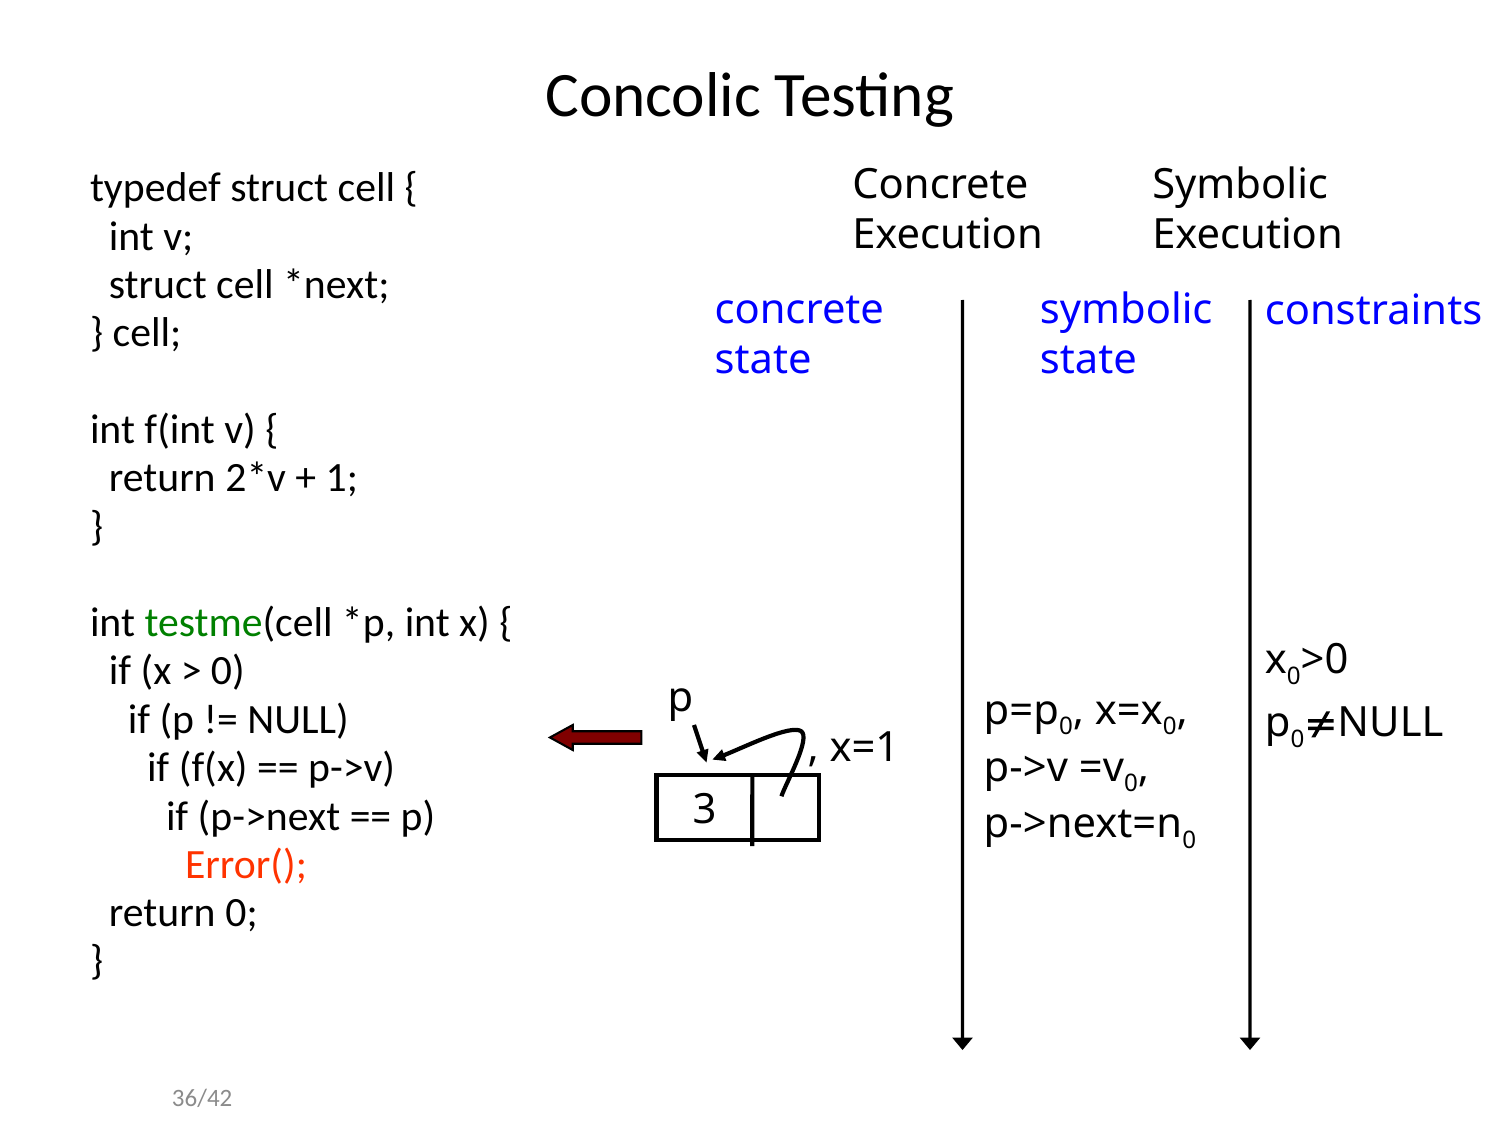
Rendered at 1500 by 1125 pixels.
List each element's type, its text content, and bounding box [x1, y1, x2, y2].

text_box x0>0 [1250, 624, 1500, 687]
text_box p0NULL [1260, 687, 1500, 760]
list typedef struct cell { int v; struct cell *next; } cell; int f(int v) { return 2*v + 1; } int testme(cell *p, int x) { if (x > 0) if (p != NULL) if (f(x) == p->v) if (p->next == p) Error(); return 0; } [75, 162, 738, 1038]
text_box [699, 274, 1500, 391]
title Concolic Testing [75, 45, 1425, 138]
text_box Concrete Execution [837, 149, 1088, 265]
text_box Symbolic Execution [1137, 149, 1388, 265]
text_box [549, 662, 1257, 847]
text_box [952, 855, 973, 1051]
text_box [1239, 855, 1261, 1051]
